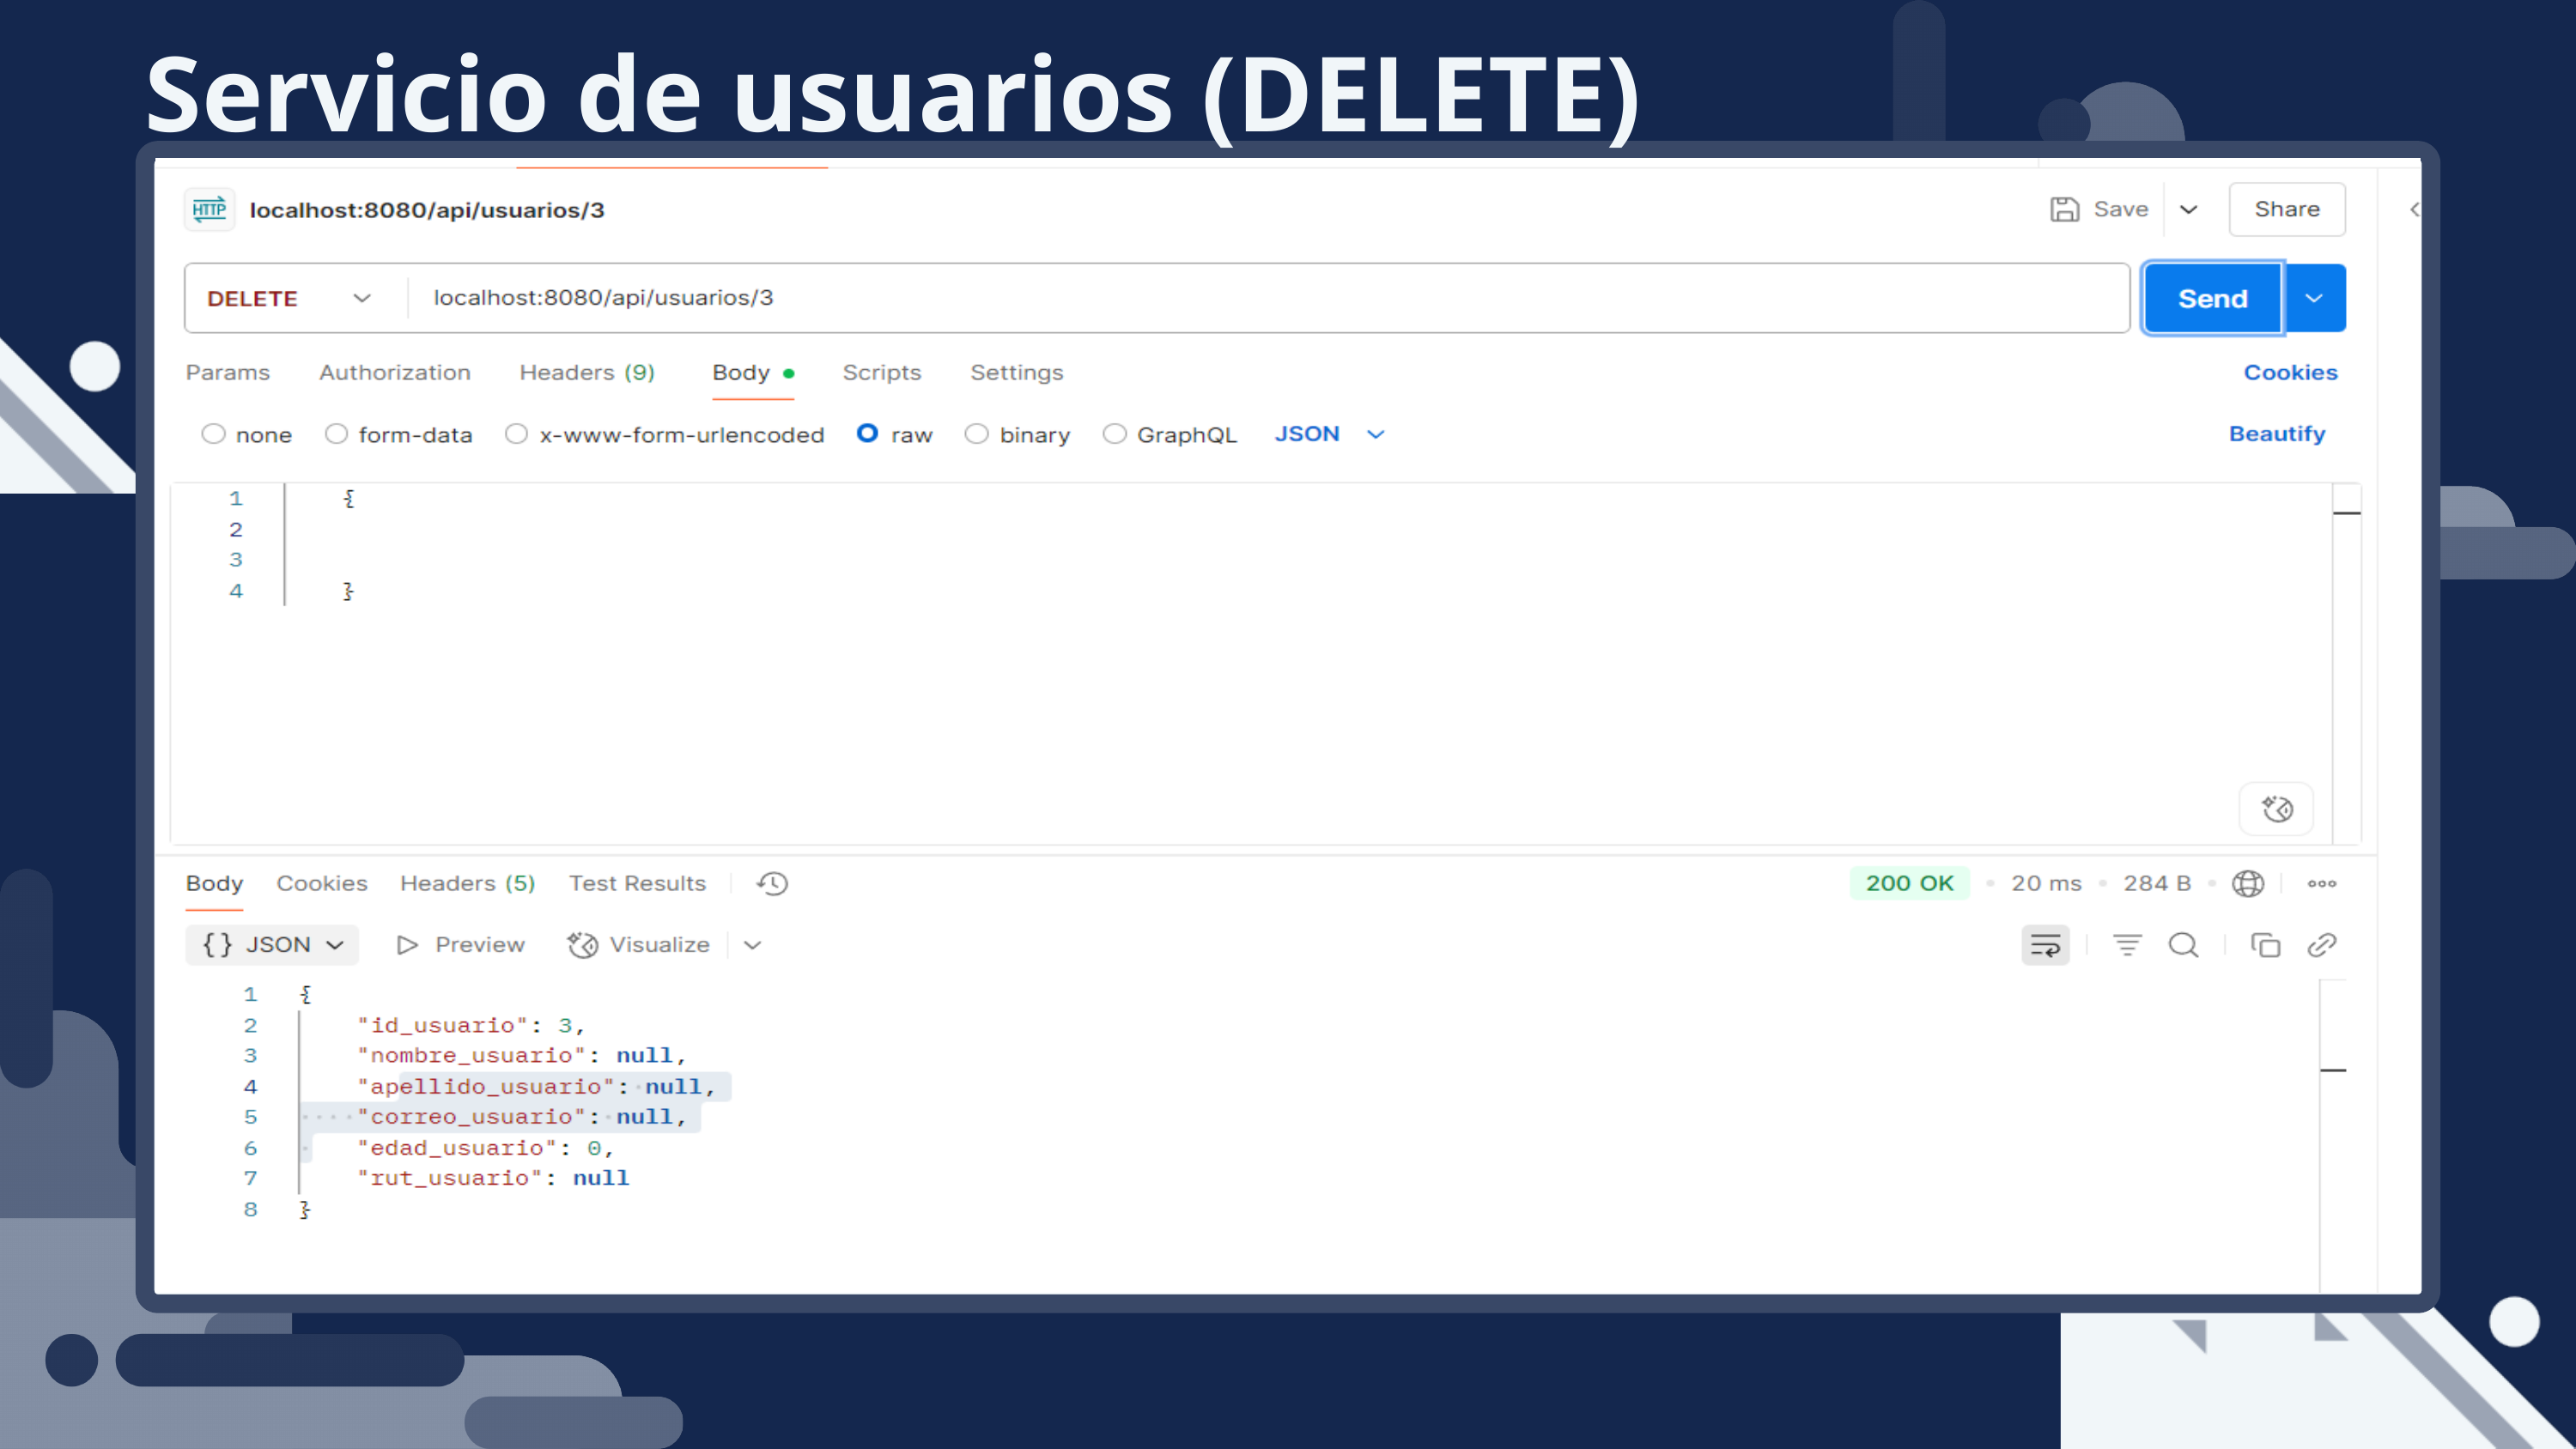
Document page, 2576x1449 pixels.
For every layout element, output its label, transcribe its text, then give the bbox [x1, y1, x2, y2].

text_box Servicio de usuarios (DELETE) [144, 52, 1826, 128]
text_box [0, 0, 156, 494]
text_box [0, 869, 683, 1449]
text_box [144, 130, 2432, 1304]
text_box [1893, 0, 2576, 580]
picture [155, 158, 2421, 1294]
text_box [2060, 933, 2576, 1449]
